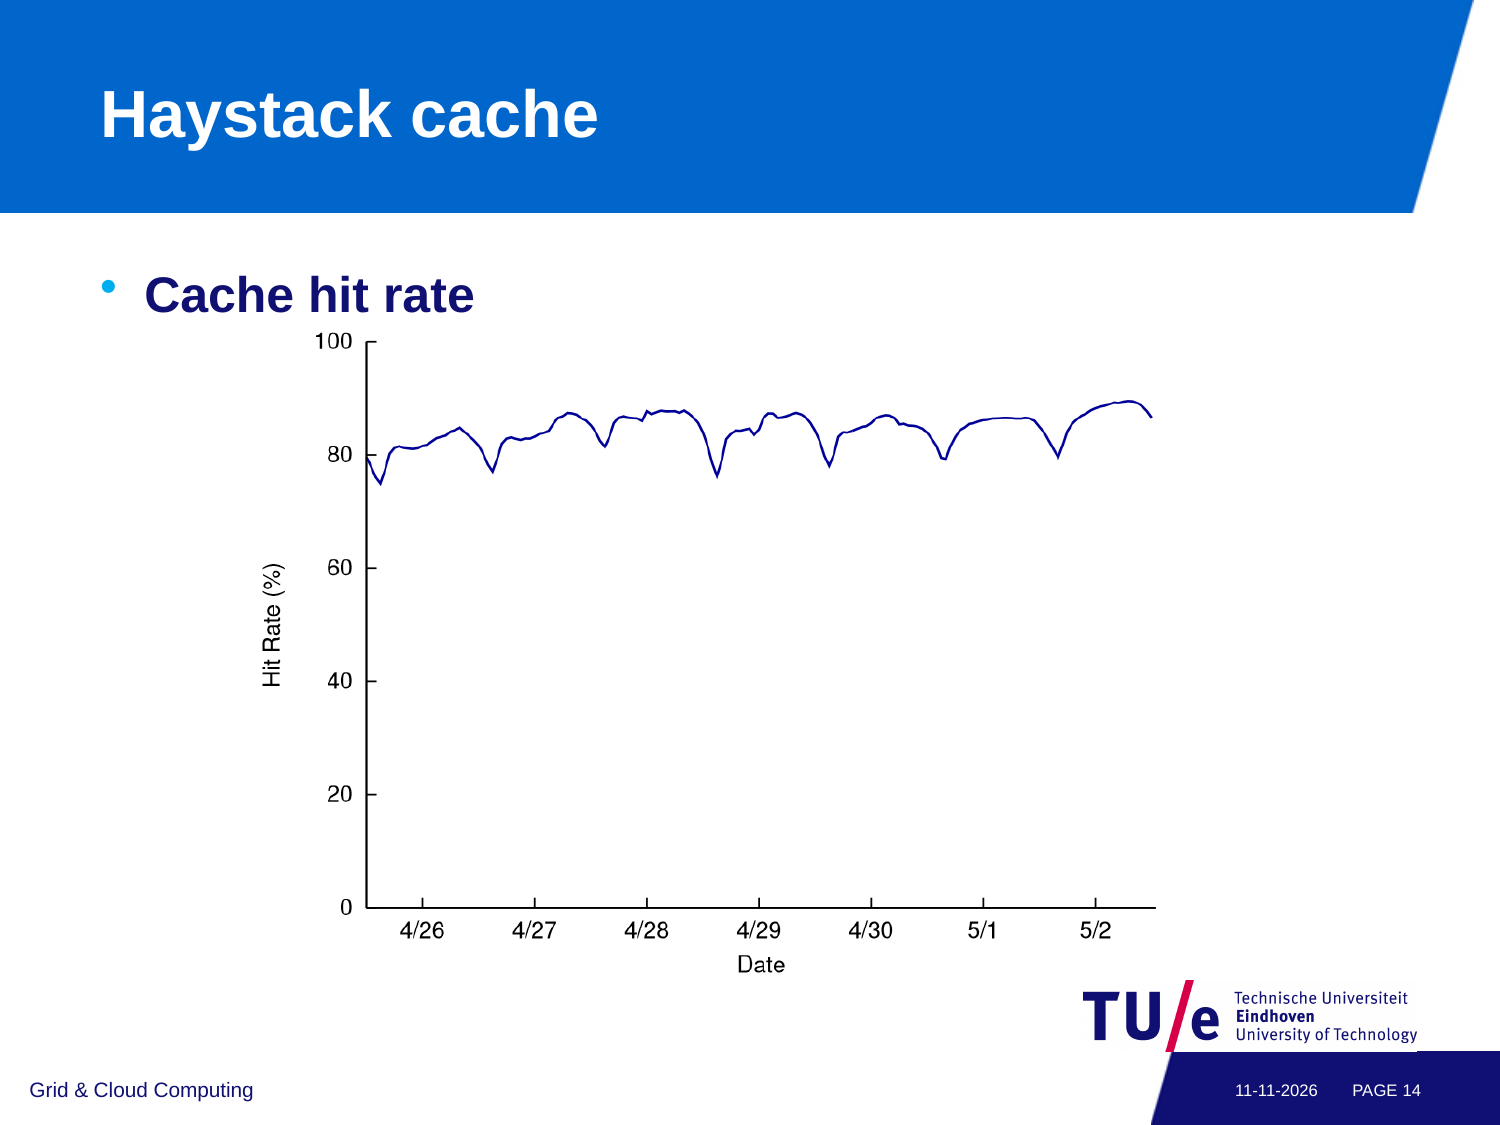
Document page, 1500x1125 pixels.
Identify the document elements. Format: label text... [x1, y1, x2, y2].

footer Grid & Cloud Computing [29, 1074, 620, 1105]
picture [0, 0, 1474, 213]
picture [245, 319, 1500, 1125]
slide_number PAGE 13 [1352, 1074, 1453, 1105]
list Cache hit rate [100, 262, 1412, 912]
title Haystack cache [100, 35, 1417, 187]
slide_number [1234, 1074, 1342, 1105]
